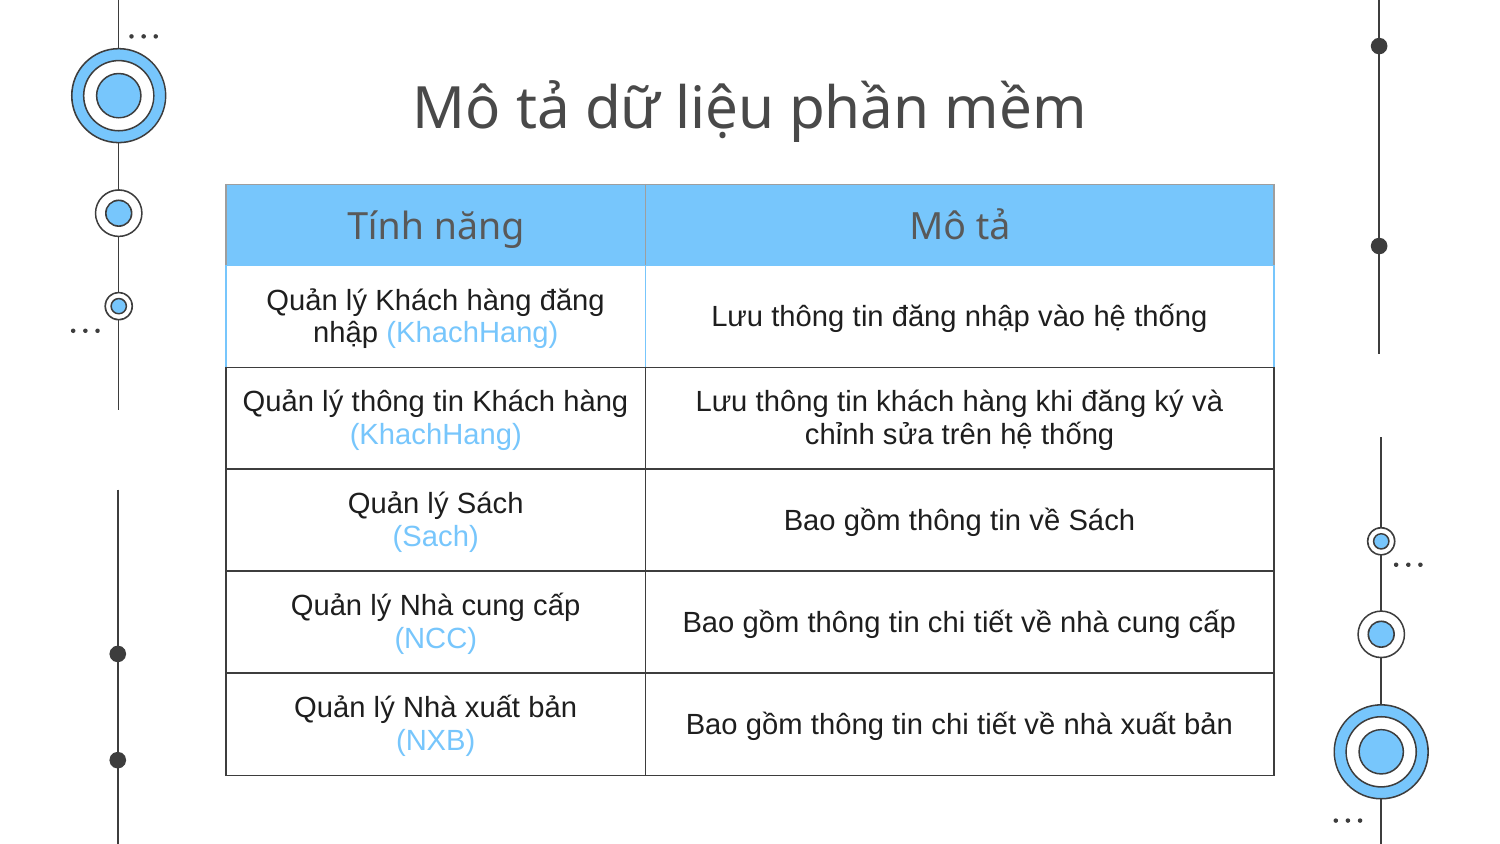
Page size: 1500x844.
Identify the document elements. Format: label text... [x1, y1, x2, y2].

table_cell Quản lý Nhà xuất bản (NXB) [227, 674, 645, 775]
table_cell Lưu thông tin đăng nhập vào hệ thống [646, 266, 1273, 367]
table_cell Quản lý Sách (Sach) [227, 470, 645, 570]
table_cell Lưu thông tin khách hàng khi đăng ký và chỉnh sửa trên hệ thống [646, 368, 1273, 468]
title Mô tả dữ liệu phần mềm [299, 55, 1201, 150]
table_cell Bao gồm thông tin về Sách [646, 470, 1273, 570]
table_cell Quản lý thông tin Khách hàng (KhachHang) [227, 368, 645, 468]
table_cell Quản lý Khách hàng đăng nhập (KhachHang) [227, 266, 645, 367]
table_cell Bao gồm thông tin chi tiết về nhà cung cấp [646, 572, 1273, 672]
table_header Mô tả [646, 185, 1273, 265]
table_cell Quản lý Nhà cung cấp (NCC) [227, 572, 645, 672]
table_header Tính năng [227, 185, 645, 265]
table_cell Bao gồm thông tin chi tiết về nhà xuất bản [646, 674, 1273, 775]
